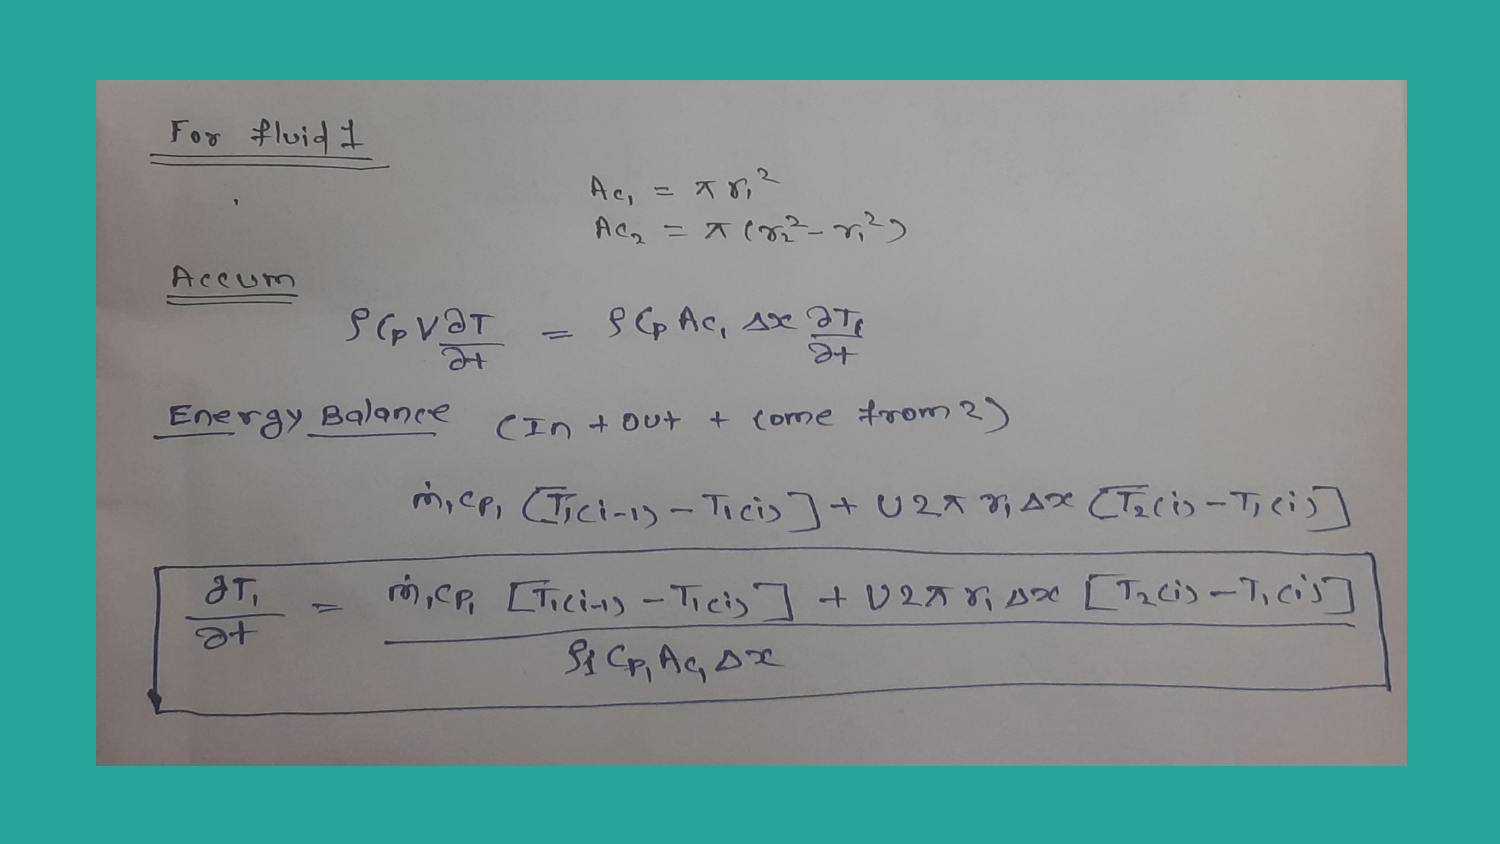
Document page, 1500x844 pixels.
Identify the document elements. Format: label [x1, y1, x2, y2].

picture [96, 80, 1407, 766]
